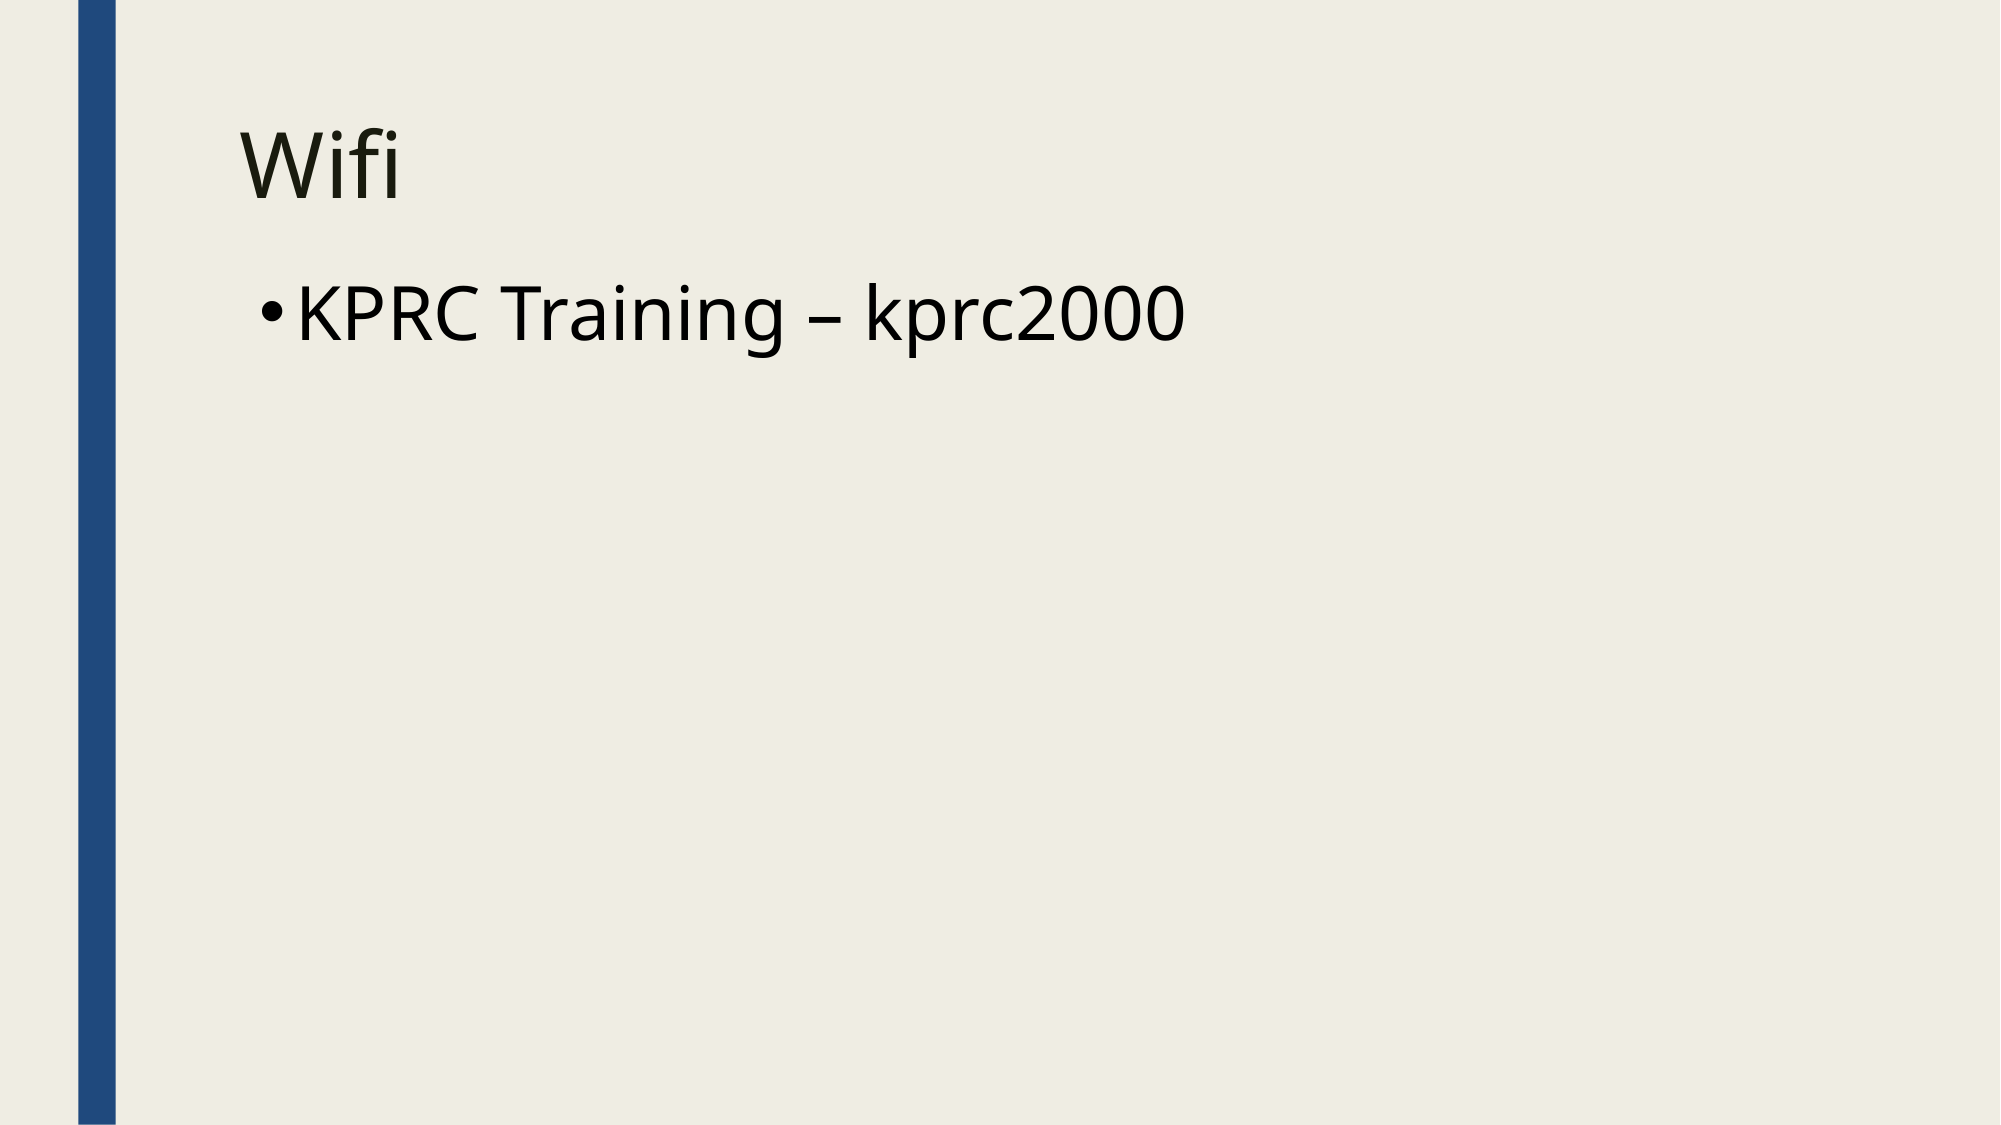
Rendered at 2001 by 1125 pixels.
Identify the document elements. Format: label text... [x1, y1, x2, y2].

text_box Wifi [225, 112, 1800, 356]
text_box KPRC Training – kprc2000 [244, 258, 1392, 363]
